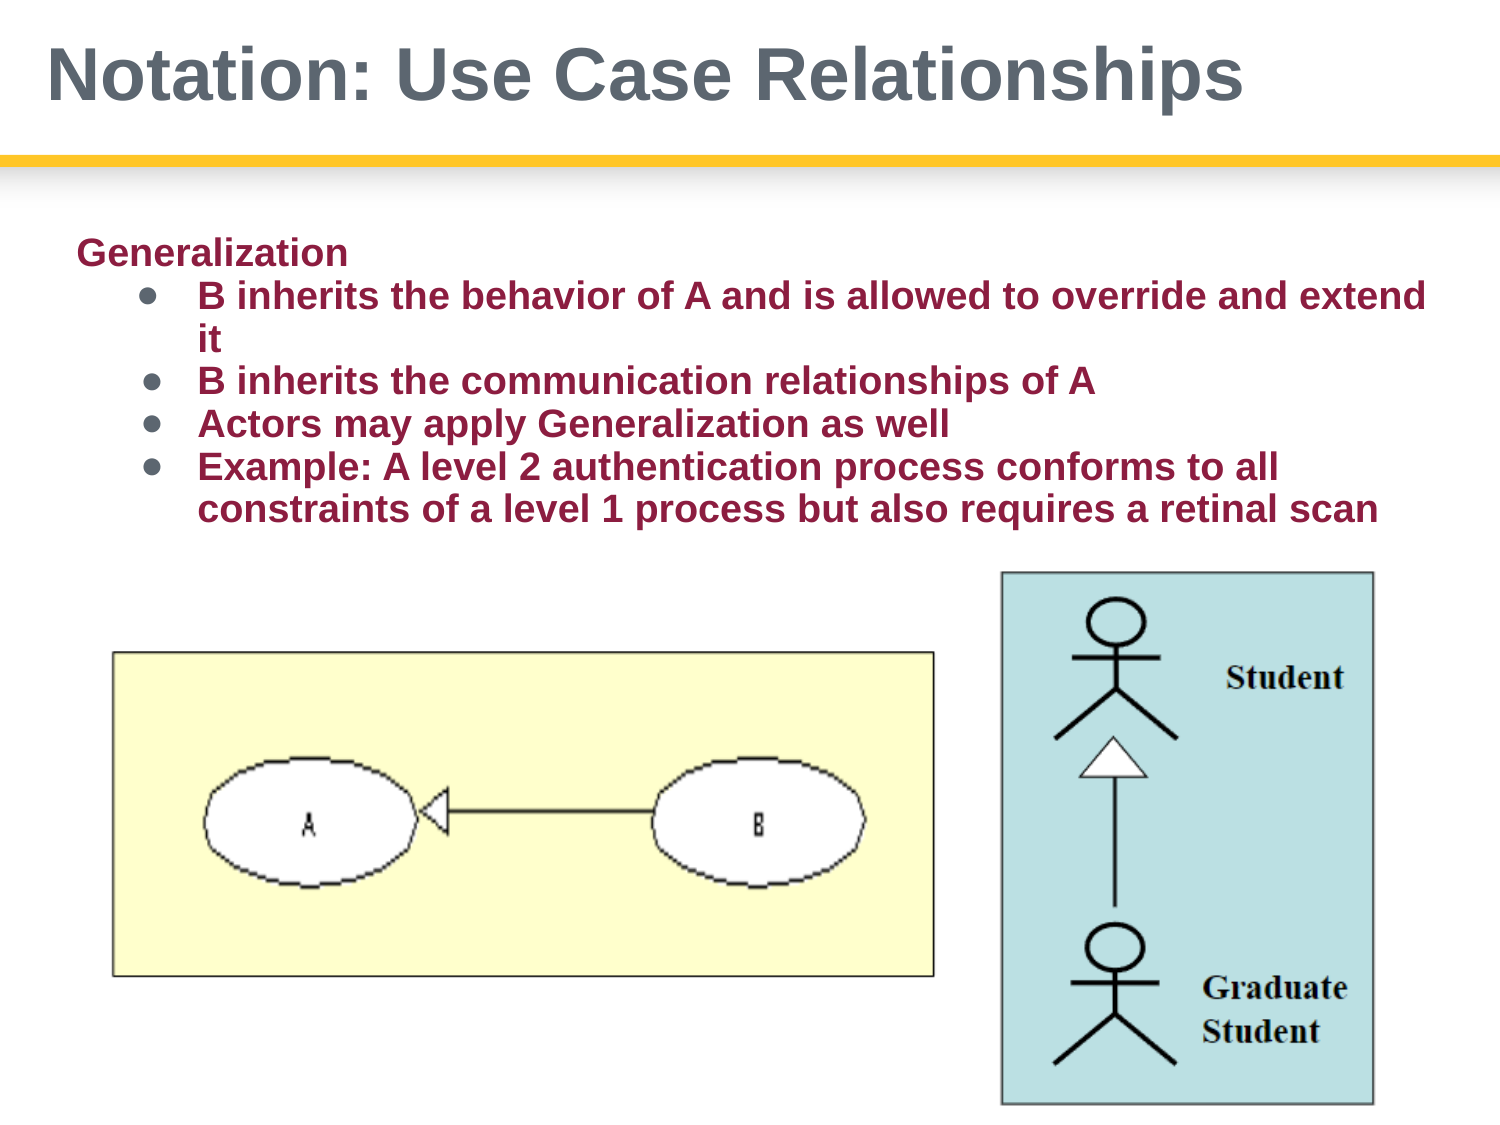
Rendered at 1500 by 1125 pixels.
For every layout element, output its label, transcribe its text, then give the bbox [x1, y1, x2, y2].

title Notation: Use Case Relationships [31, 0, 1460, 154]
list Generalization B inherits the behavior of A and is allowed to override and extend it B inherits the communication relationships of A Actors may apply Generalization as well Example: A level 2 authentication process conforms to all constraints of a level 1 process but also requires a retinal scan [32, 224, 1469, 1070]
picture [105, 567, 1385, 1112]
